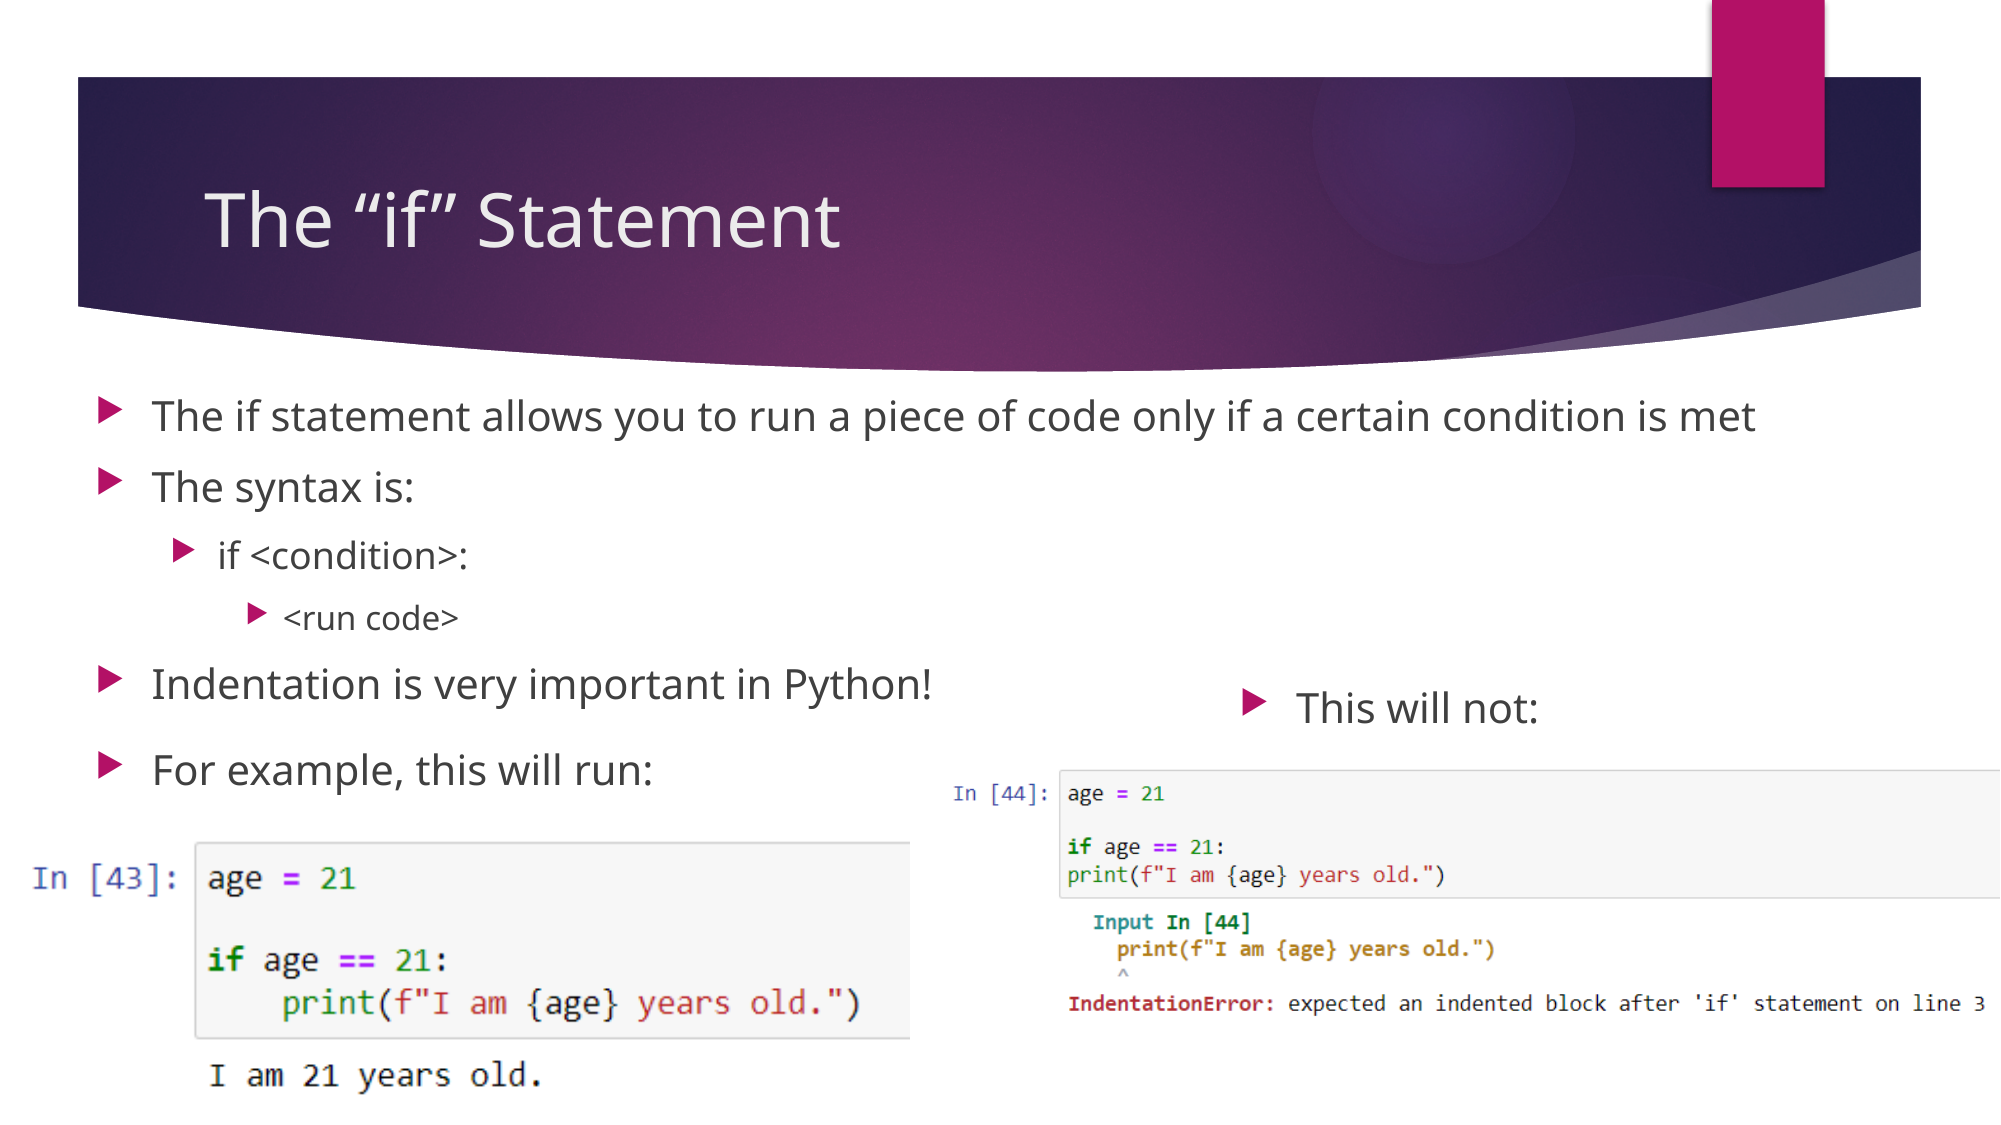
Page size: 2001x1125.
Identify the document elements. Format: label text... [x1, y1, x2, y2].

text_box This will not: [1224, 674, 1620, 760]
picture [0, 817, 910, 1114]
list The if statement allows you to run a piece of code only if a certain condition is met The syntax is: if <condition>: <run code> Indentation is very important in Python! [80, 382, 2000, 735]
picture [941, 761, 2000, 1040]
text_box For example, this will run: [80, 736, 776, 815]
title The “if” Statement [189, 159, 1627, 276]
